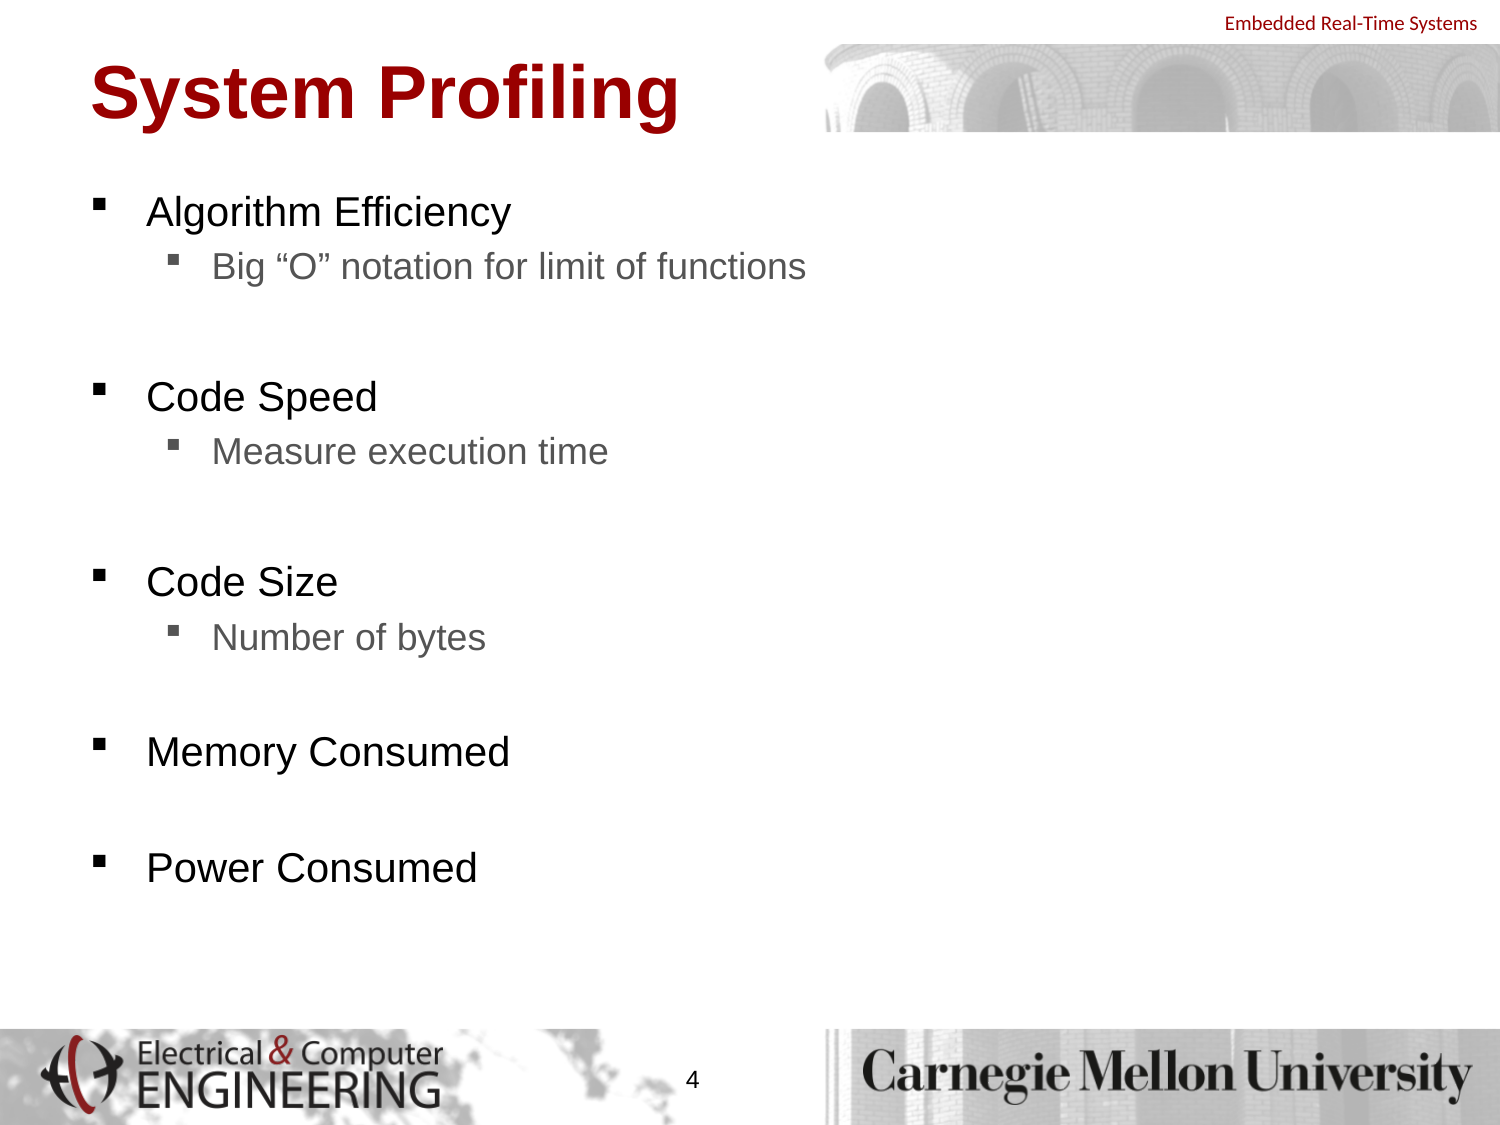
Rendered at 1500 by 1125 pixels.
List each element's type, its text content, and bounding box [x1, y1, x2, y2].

slide_number 4 [364, 1048, 715, 1109]
picture [0, 1028, 1500, 1125]
list Algorithm Efficiency Big “O” notation for limit of functions Code Speed Measure execution time Code Size Number of bytes Memory Consumed Power Consumed [75, 177, 1425, 1005]
title System Profiling [75, 45, 1425, 133]
picture [664, 43, 1500, 133]
